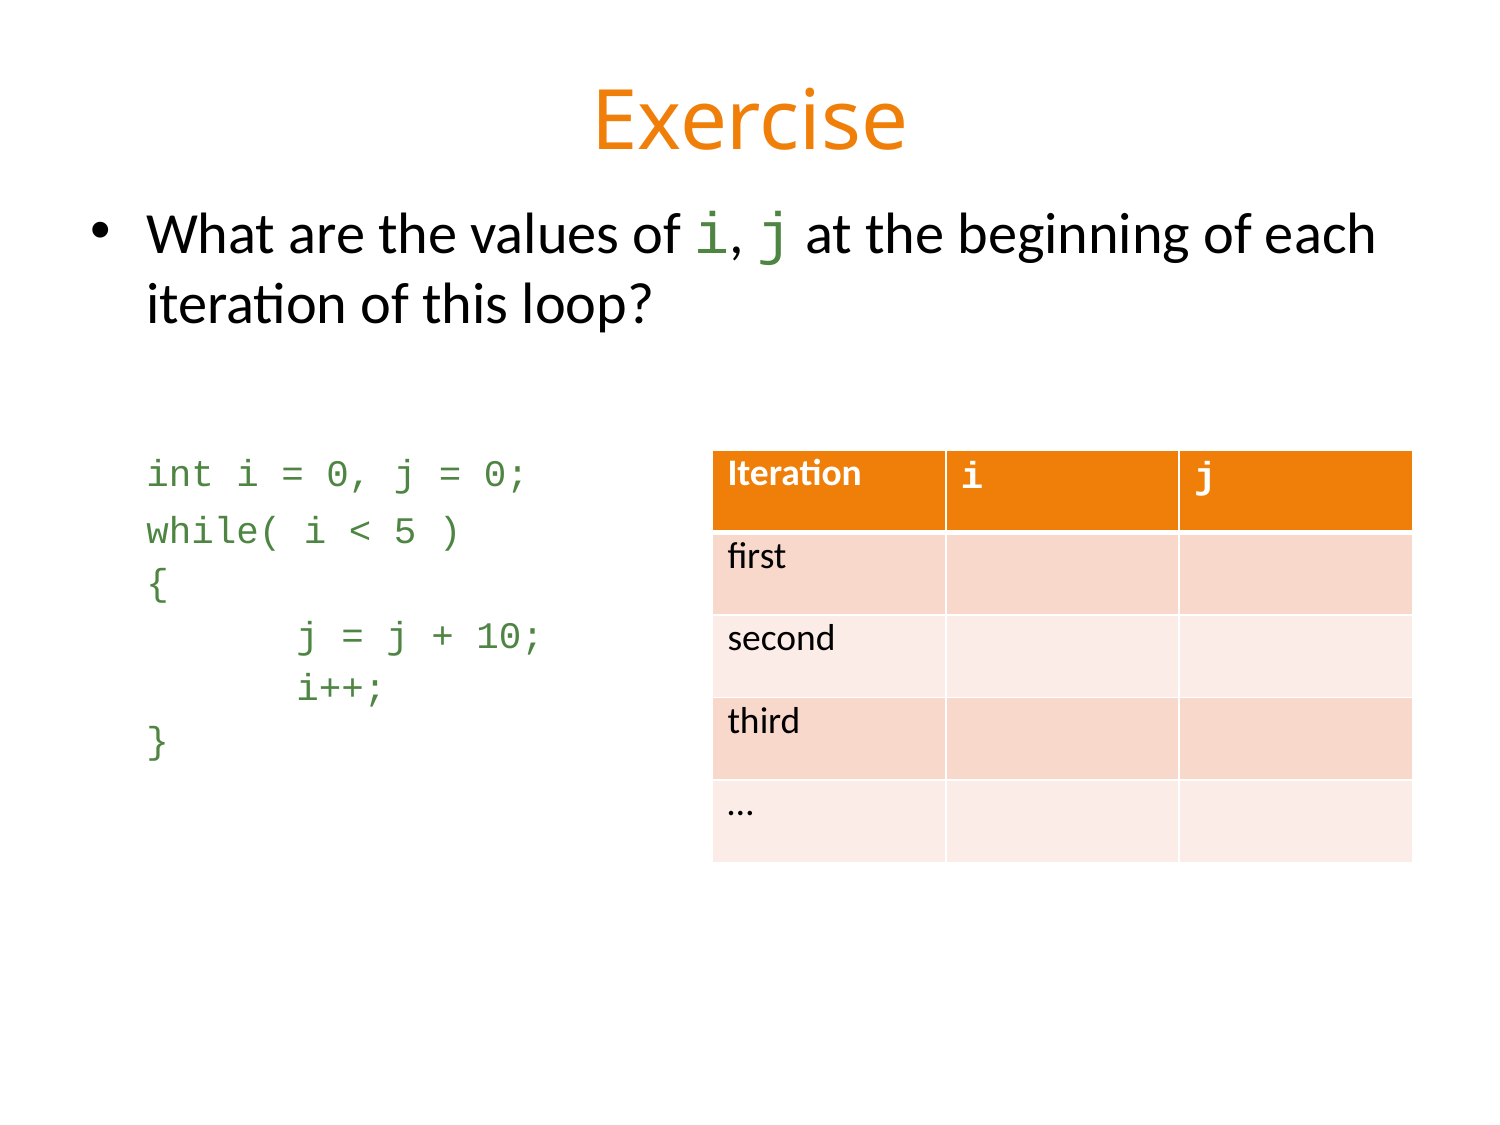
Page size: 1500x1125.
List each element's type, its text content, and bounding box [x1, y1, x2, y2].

table_cell first [713, 535, 945, 614]
title Exercise [74, 44, 1426, 187]
table_cell second [713, 616, 945, 697]
table_cell [947, 698, 1178, 779]
table_cell [947, 781, 1178, 862]
table_cell [1180, 698, 1412, 779]
table_cell [1180, 535, 1412, 614]
table_cell [947, 535, 1178, 614]
table_cell [947, 616, 1178, 697]
table_cell [1180, 616, 1412, 697]
table_header Iteration [713, 451, 945, 530]
table_cell … [713, 781, 945, 862]
table_header j [1180, 451, 1412, 530]
table_header i [947, 451, 1178, 530]
list What are the values of i, j at the beginning of each iteration of this loop? int i = 0, j = 0; while( i < 5 ) { j = j + 10; i++; } [74, 187, 1426, 1063]
table_cell third [713, 698, 945, 779]
table_cell [1180, 781, 1412, 862]
